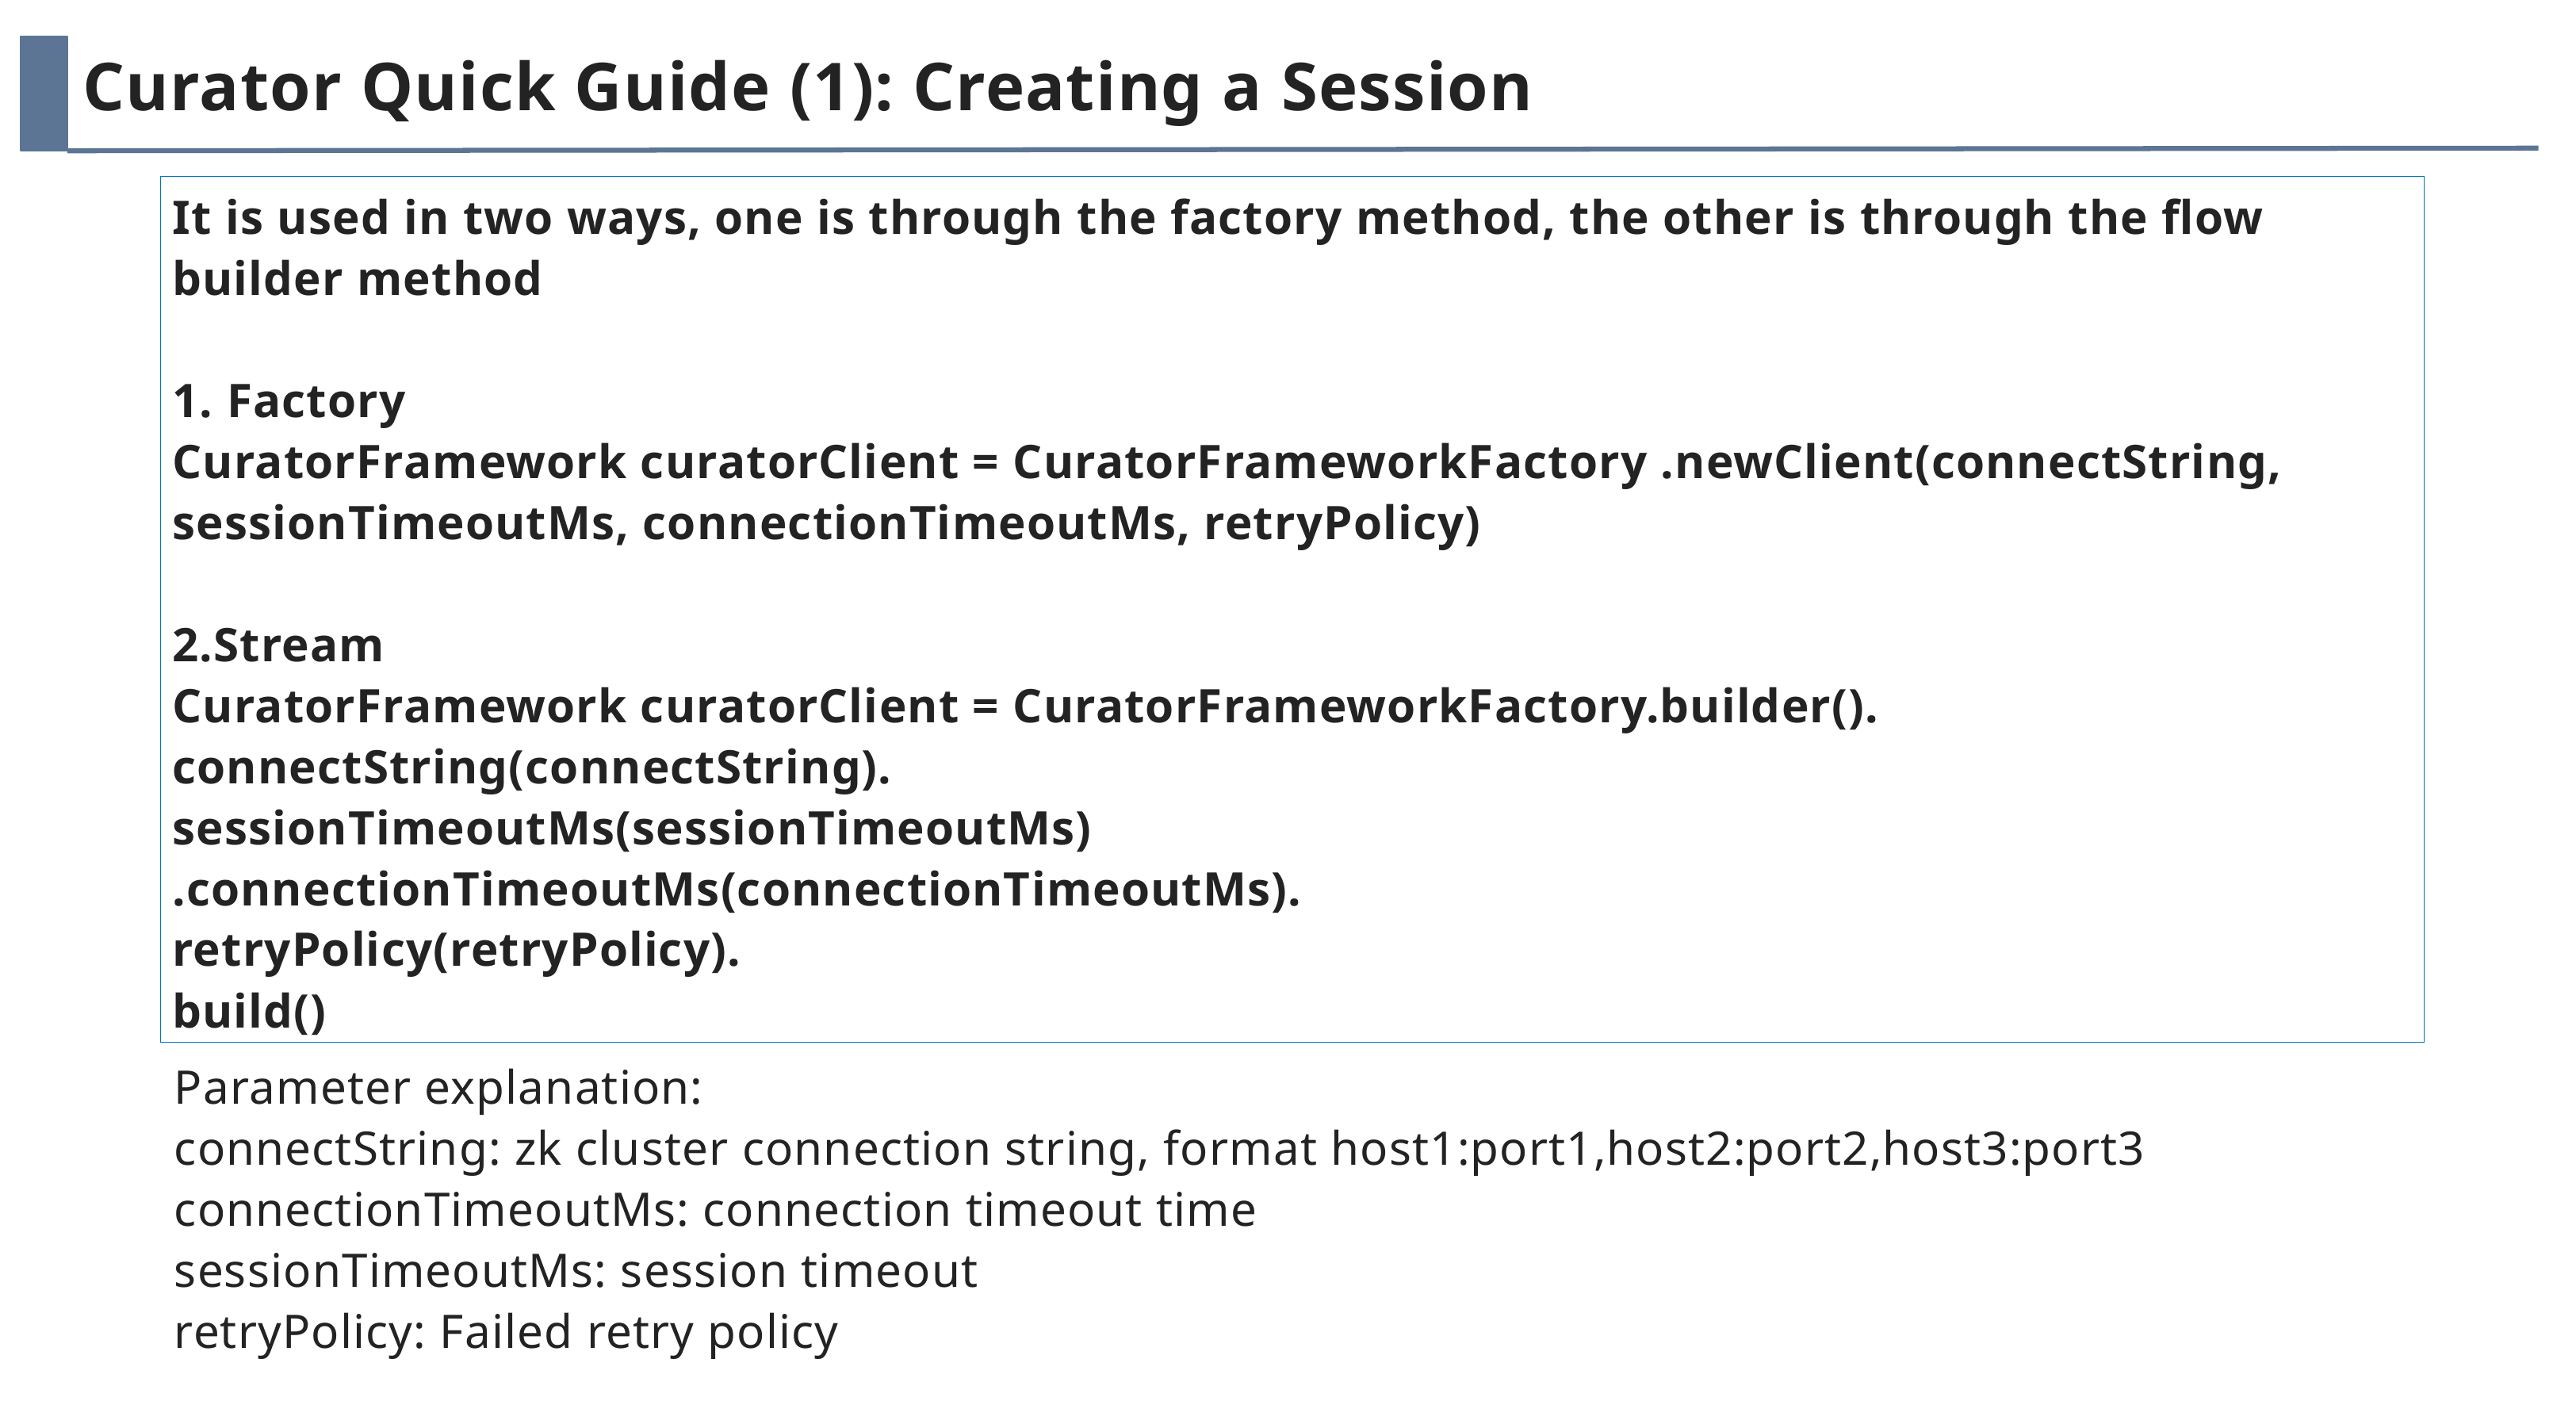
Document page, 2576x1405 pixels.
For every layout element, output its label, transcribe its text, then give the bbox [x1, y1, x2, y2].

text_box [20, 36, 2539, 151]
text_box Parameter explanation: connectString: zk cluster connection string, format host1:port1,host2:port2,host3:port3 connectionTimeoutMs: connection timeout time sessionTimeoutMs: session timeout retryPolicy: Failed retry policy [163, 1046, 2346, 1364]
text_box It is used in two ways, one is through the factory method, the other is through the flow builder method 1. Factory CuratorFramework curatorClient = CuratorFrameworkFactory .newClient(connectString, sessionTimeoutMs, connectionTimeoutMs, retryPolicy) 2.Stream CuratorFramework curatorClient = CuratorFrameworkFactory.builder(). connectString(connectString). sessionTimeoutMs(sessionTimeoutMs) .connectionTimeoutMs(connectionTimeoutMs). retryPolicy(retryPolicy). build() [160, 176, 2425, 1043]
